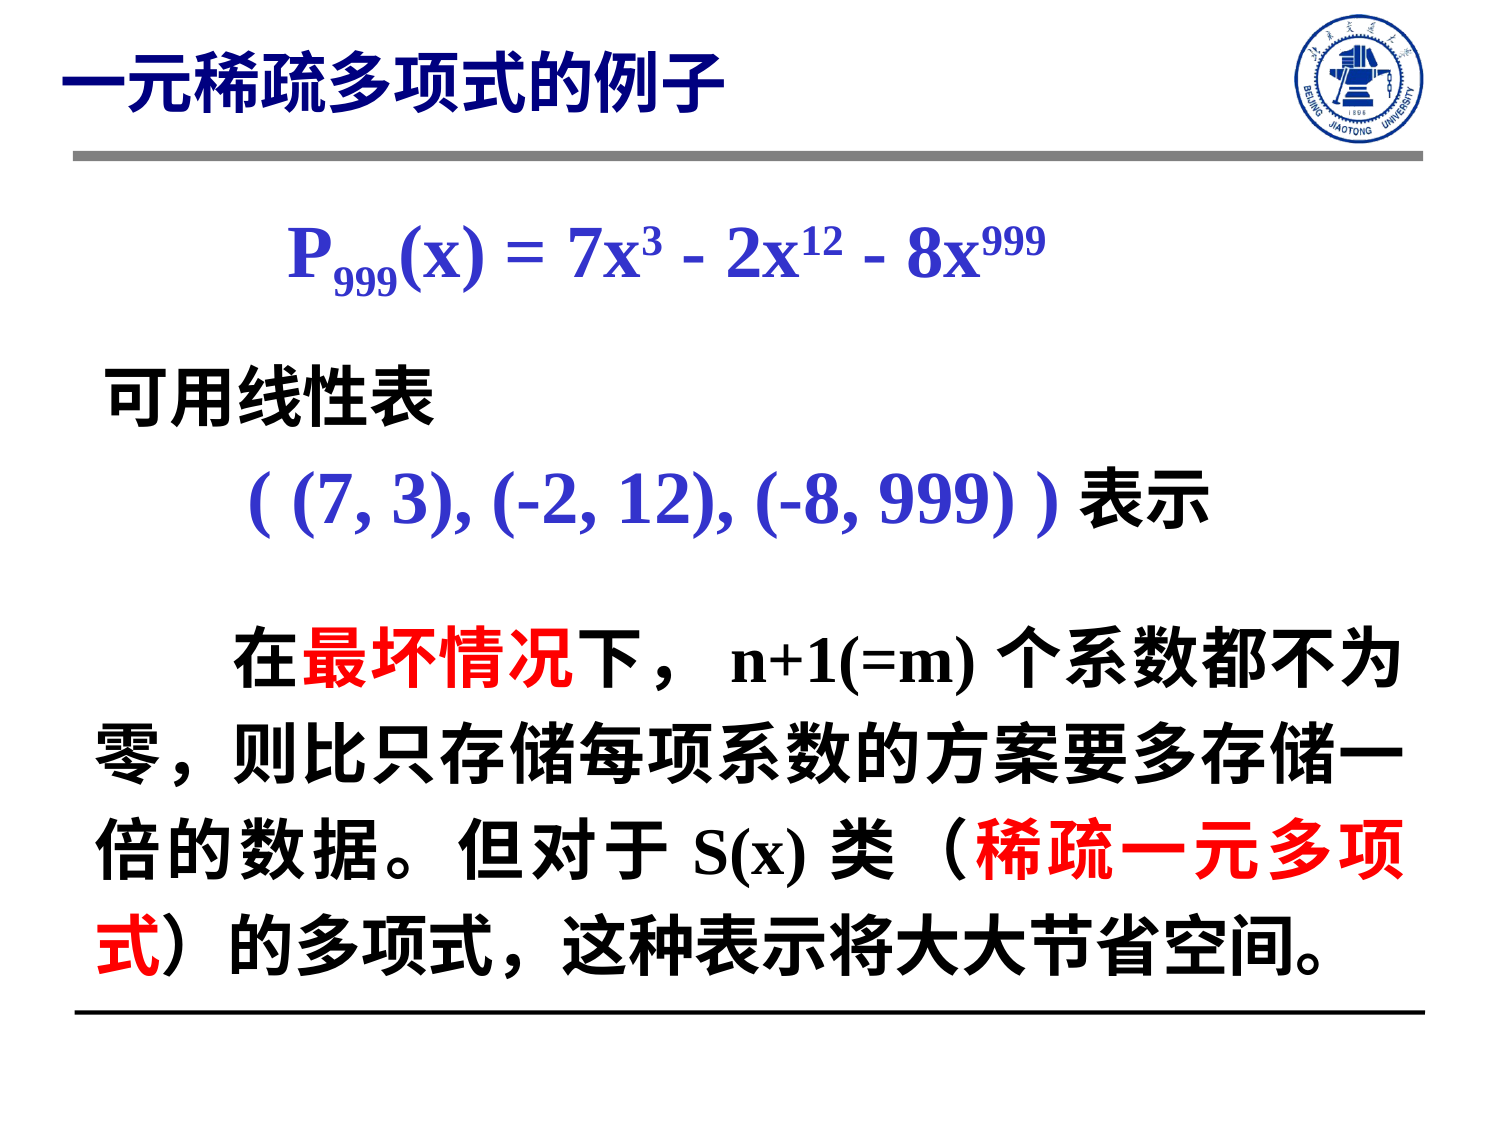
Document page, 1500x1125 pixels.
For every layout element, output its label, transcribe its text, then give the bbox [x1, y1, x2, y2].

text_box 一元稀疏多项式的例子 [45, 27, 1321, 130]
text_box 可用线性表 ( (7, 3), (-2, 12), (-8, 999) )表示 [87, 343, 1364, 548]
text_box 在最坏情况下，n+1(=m)个系数都不为零，则比只存储每项系数的方案要多存储一倍的数据。但对于S(x)类（稀疏一元多项式）的多项式，这种表示将大大节省空间。 [79, 592, 1421, 992]
text_box P999(x) = 7x3 - 2x12 - 8x999 [260, 195, 1062, 313]
picture [1294, 14, 1424, 144]
